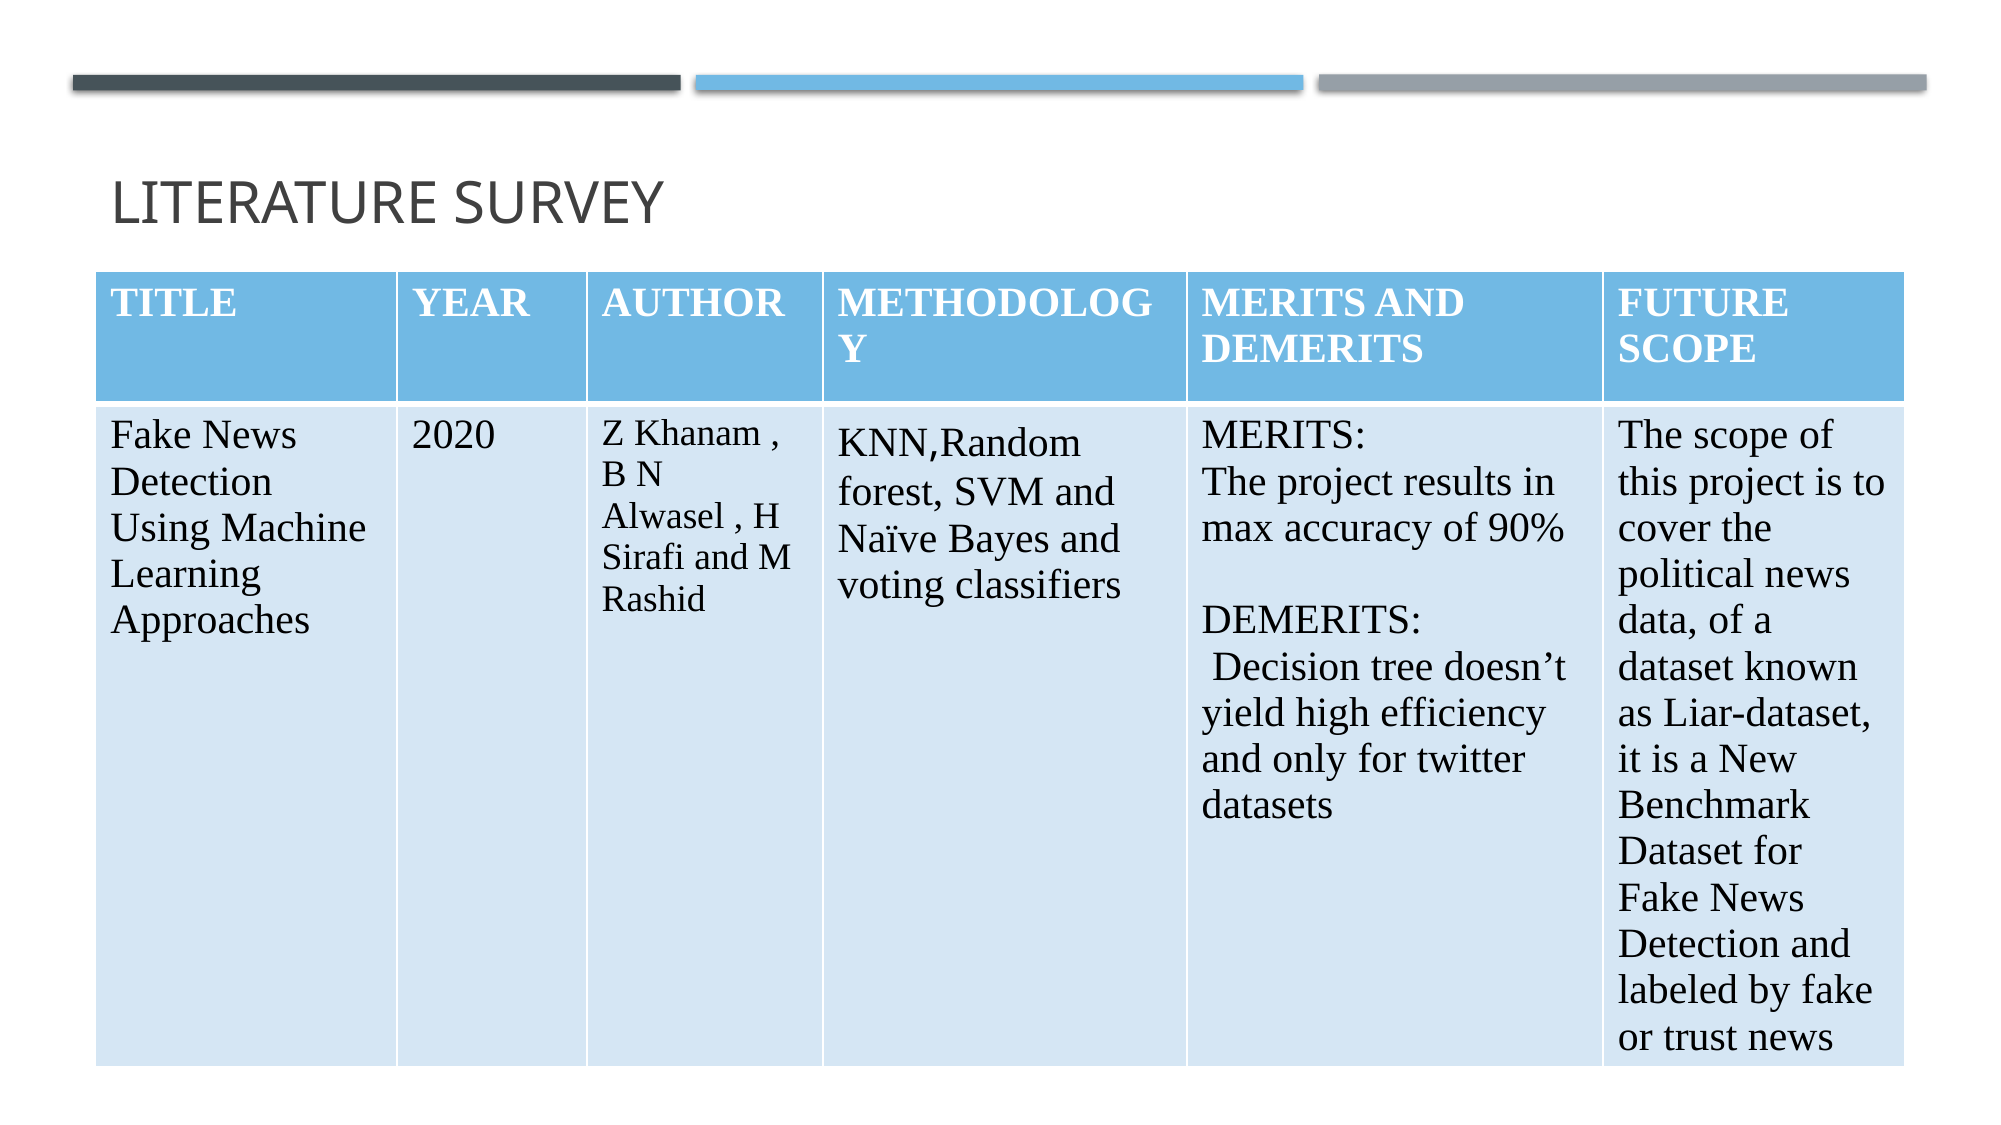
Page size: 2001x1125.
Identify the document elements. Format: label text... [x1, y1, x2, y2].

table_header MERITS AND DEMERITS [1188, 272, 1602, 401]
table_header YEAR [398, 272, 586, 401]
table_header AUTHOR [588, 272, 822, 401]
table_cell The scope of this project is to cover the political news data, of a dataset known as Liar-dataset, it is a New Benchmark Dataset for Fake News Detection and labeled by fake or trust news [1604, 407, 1904, 1066]
table_header FUTURE SCOPE [1604, 272, 1904, 401]
table_cell Fake News Detection Using Machine Learning Approaches [96, 407, 396, 1066]
table_cell MERITS: The project results in max accuracy of 90% DEMERITS: Decision tree doesn’t yield high efficiency and only for twitter datasets [1188, 407, 1602, 1066]
table_header TITLE [96, 272, 396, 401]
table_cell 2020 [398, 407, 586, 1066]
table_header METHODOLOGY [824, 272, 1186, 401]
table_cell Z Khanam , B N Alwasel , H Sirafi and M Rashid [588, 407, 822, 1066]
table_cell KNN,Random forest, SVM and Naïve Bayes and voting classifiers [824, 407, 1186, 1066]
title LITERATURE SURVEY [95, 115, 1905, 243]
